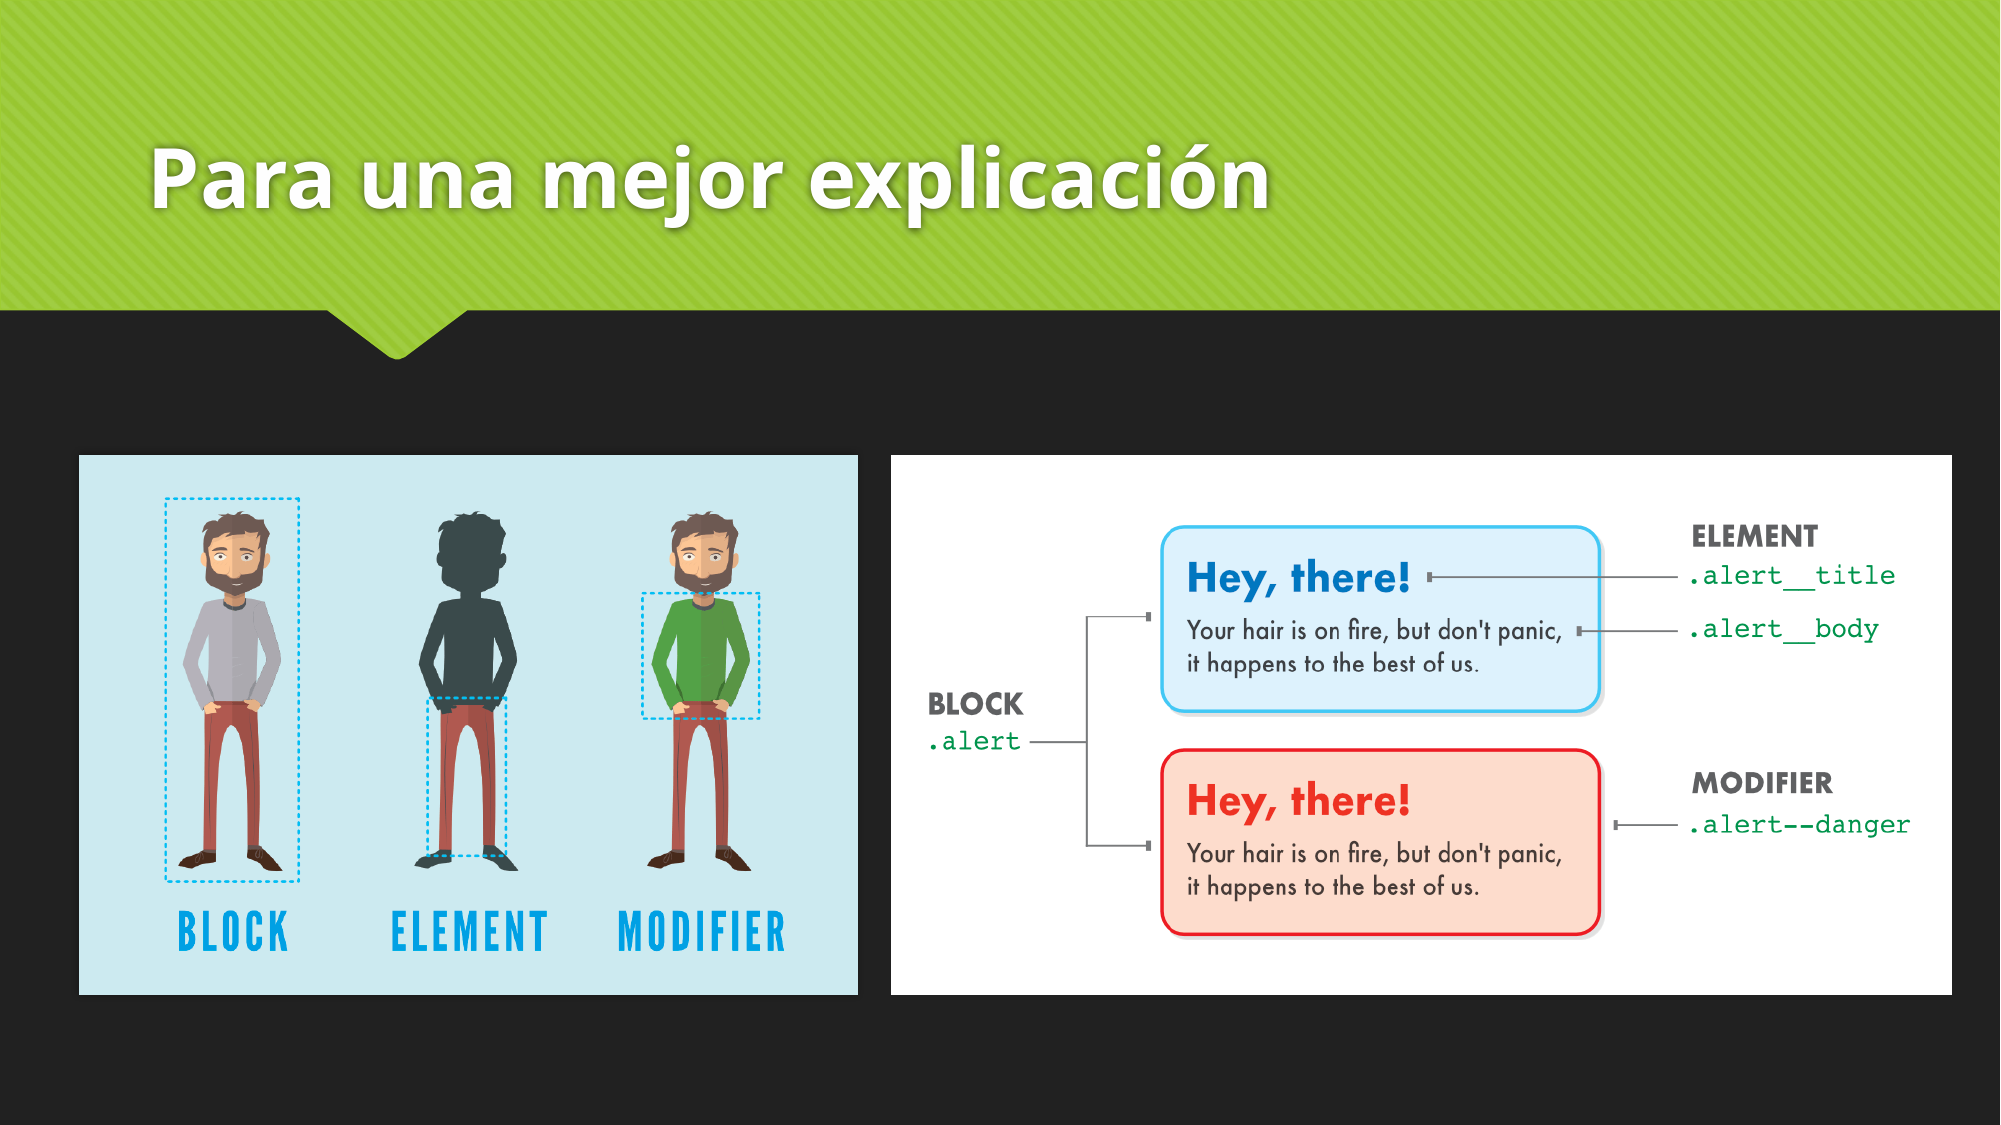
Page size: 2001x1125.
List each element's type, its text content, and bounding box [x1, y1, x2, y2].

title Para una mejor explicación [132, 73, 1868, 233]
picture [890, 454, 1952, 996]
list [79, 454, 858, 996]
